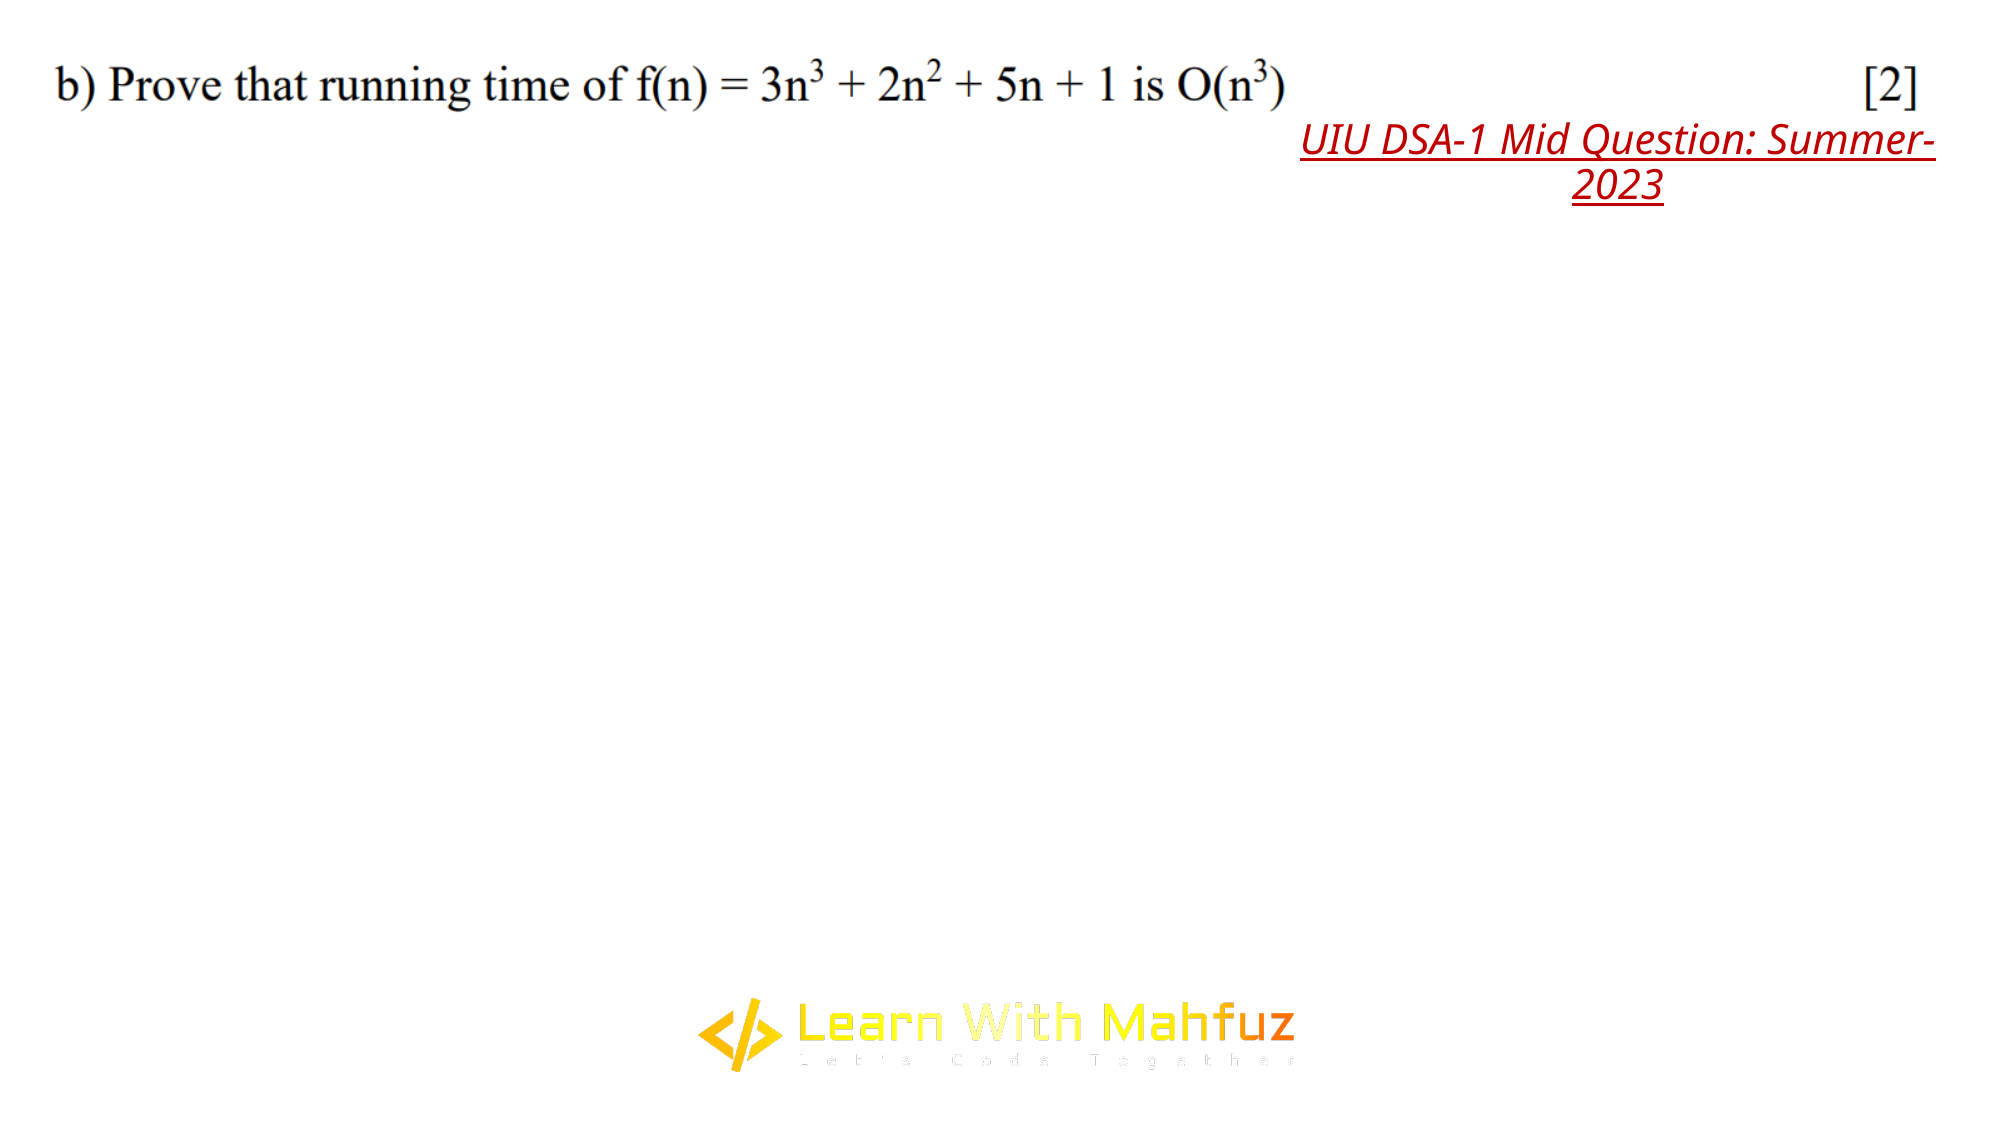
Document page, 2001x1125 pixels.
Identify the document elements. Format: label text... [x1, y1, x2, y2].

title UIU DSA-1 Mid Question: Summer-2023 [1259, 153, 1977, 216]
picture [35, 27, 1930, 121]
picture [696, 998, 1304, 1072]
